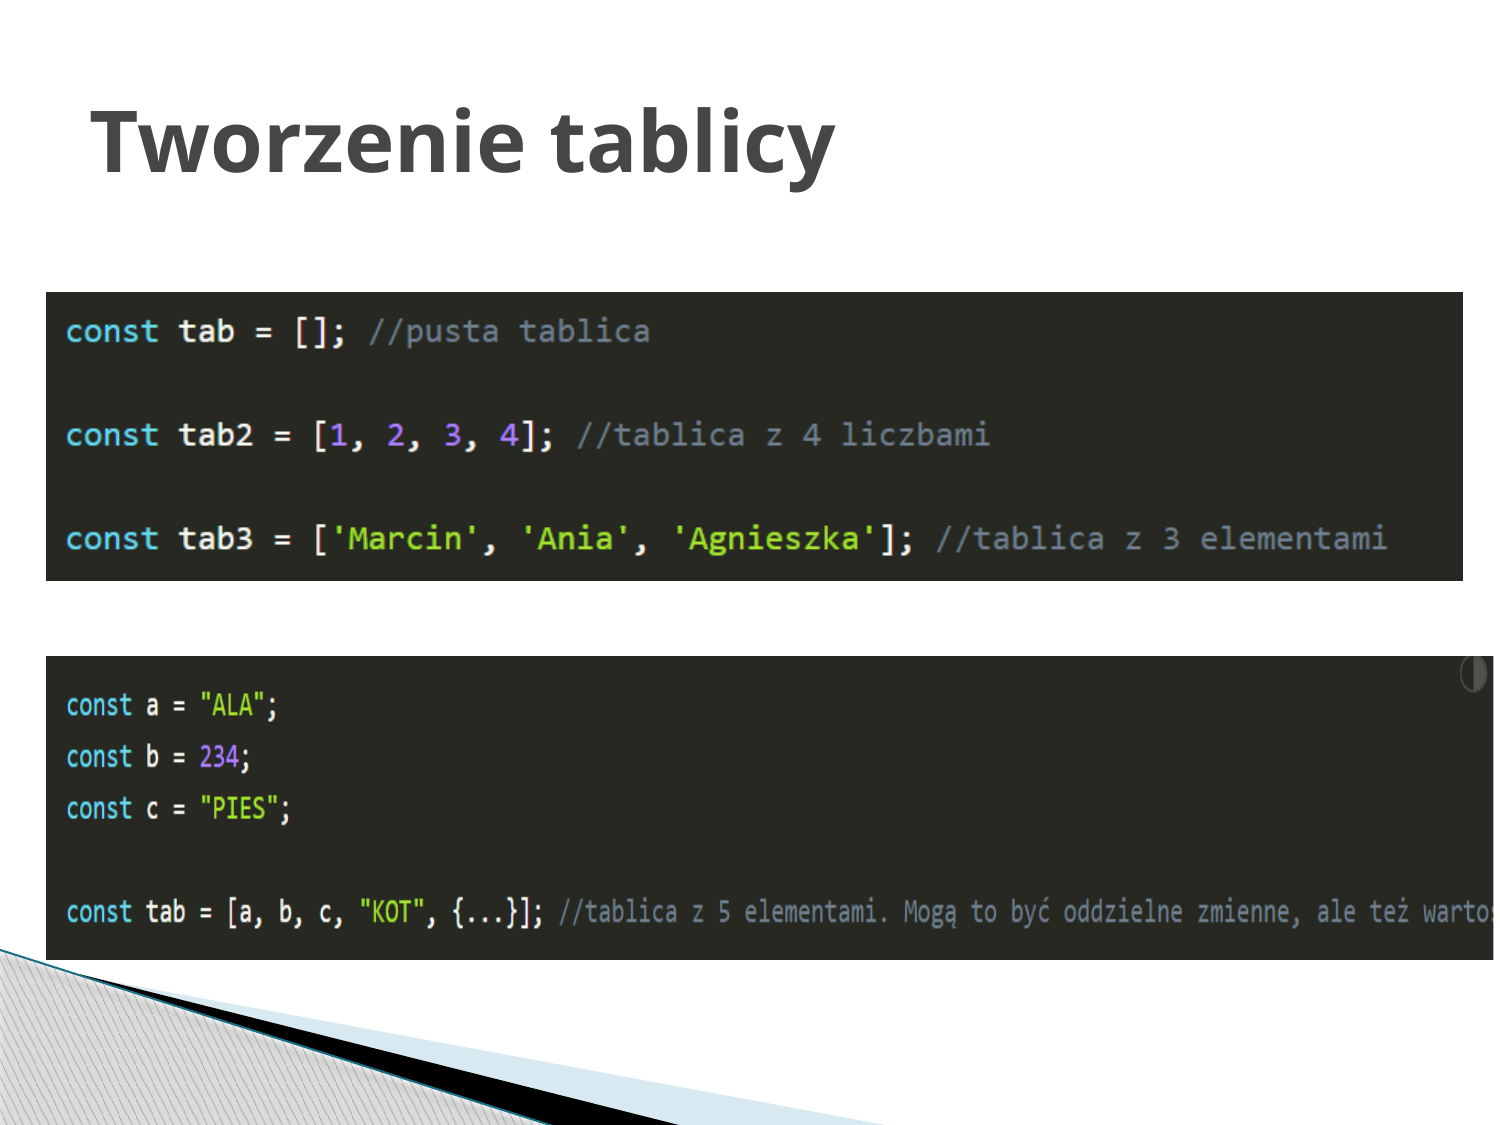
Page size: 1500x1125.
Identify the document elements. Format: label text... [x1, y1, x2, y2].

picture [46, 656, 1500, 960]
picture [46, 292, 1463, 581]
title Tworzenie tablicy [75, 45, 1425, 233]
